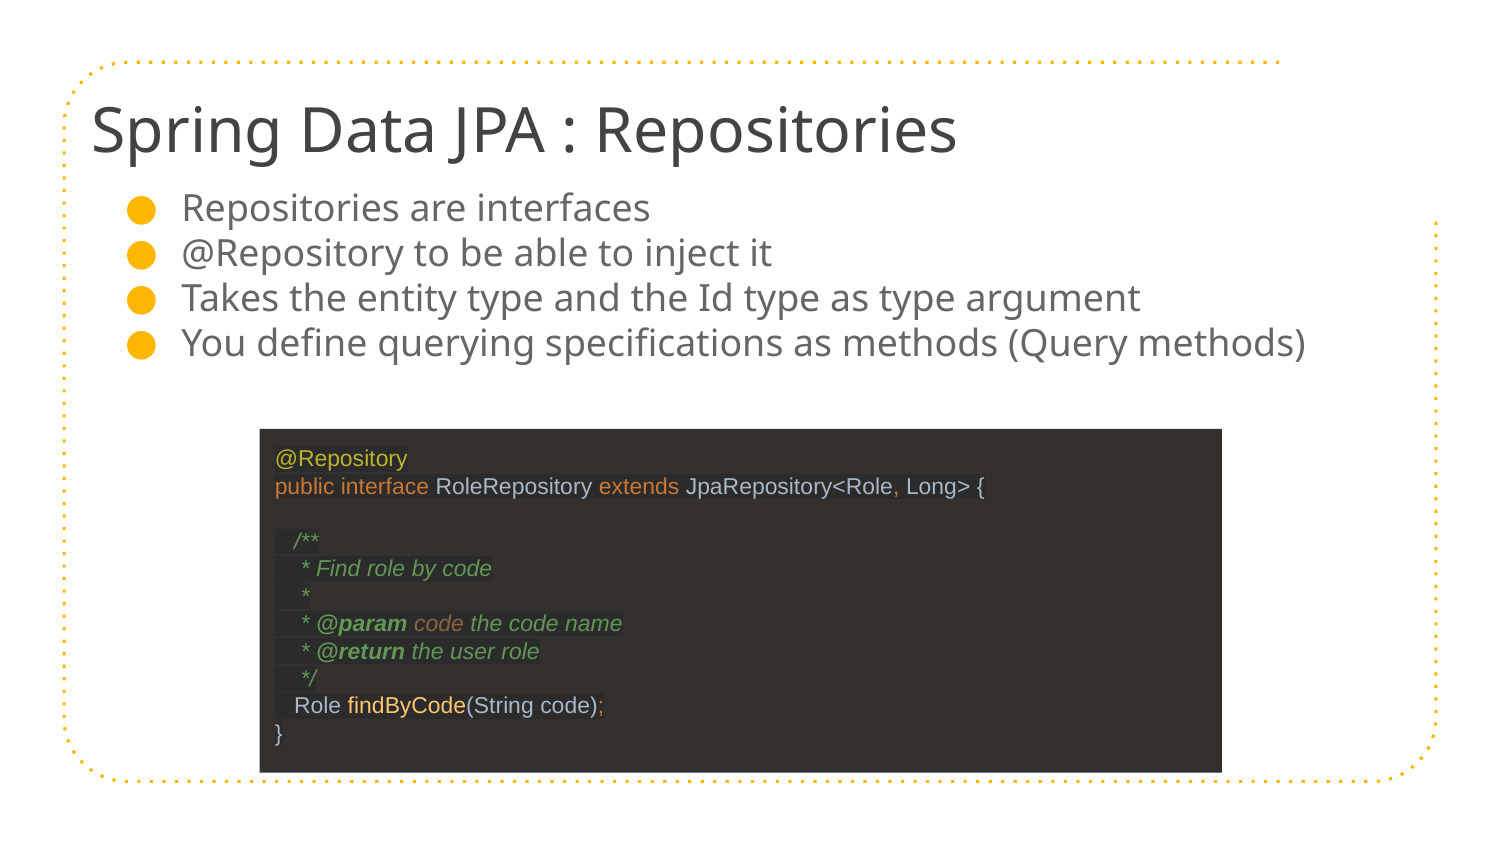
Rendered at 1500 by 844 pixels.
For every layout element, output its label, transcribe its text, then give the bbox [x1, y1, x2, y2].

title Spring Data JPA : Repositories [76, 74, 1406, 216]
list Repositories are interfaces @Repository to be able to inject it Takes the entity type and the Id type as type argument You define querying specifications as methods (Query methods) [91, 168, 1409, 419]
text_box @Repository public interface RoleRepository extends JpaRepository<Role, Long> { /** * Find role by code * * @param code the code name * @return the user role */ Role findByCode(String code); } [259, 428, 1222, 773]
